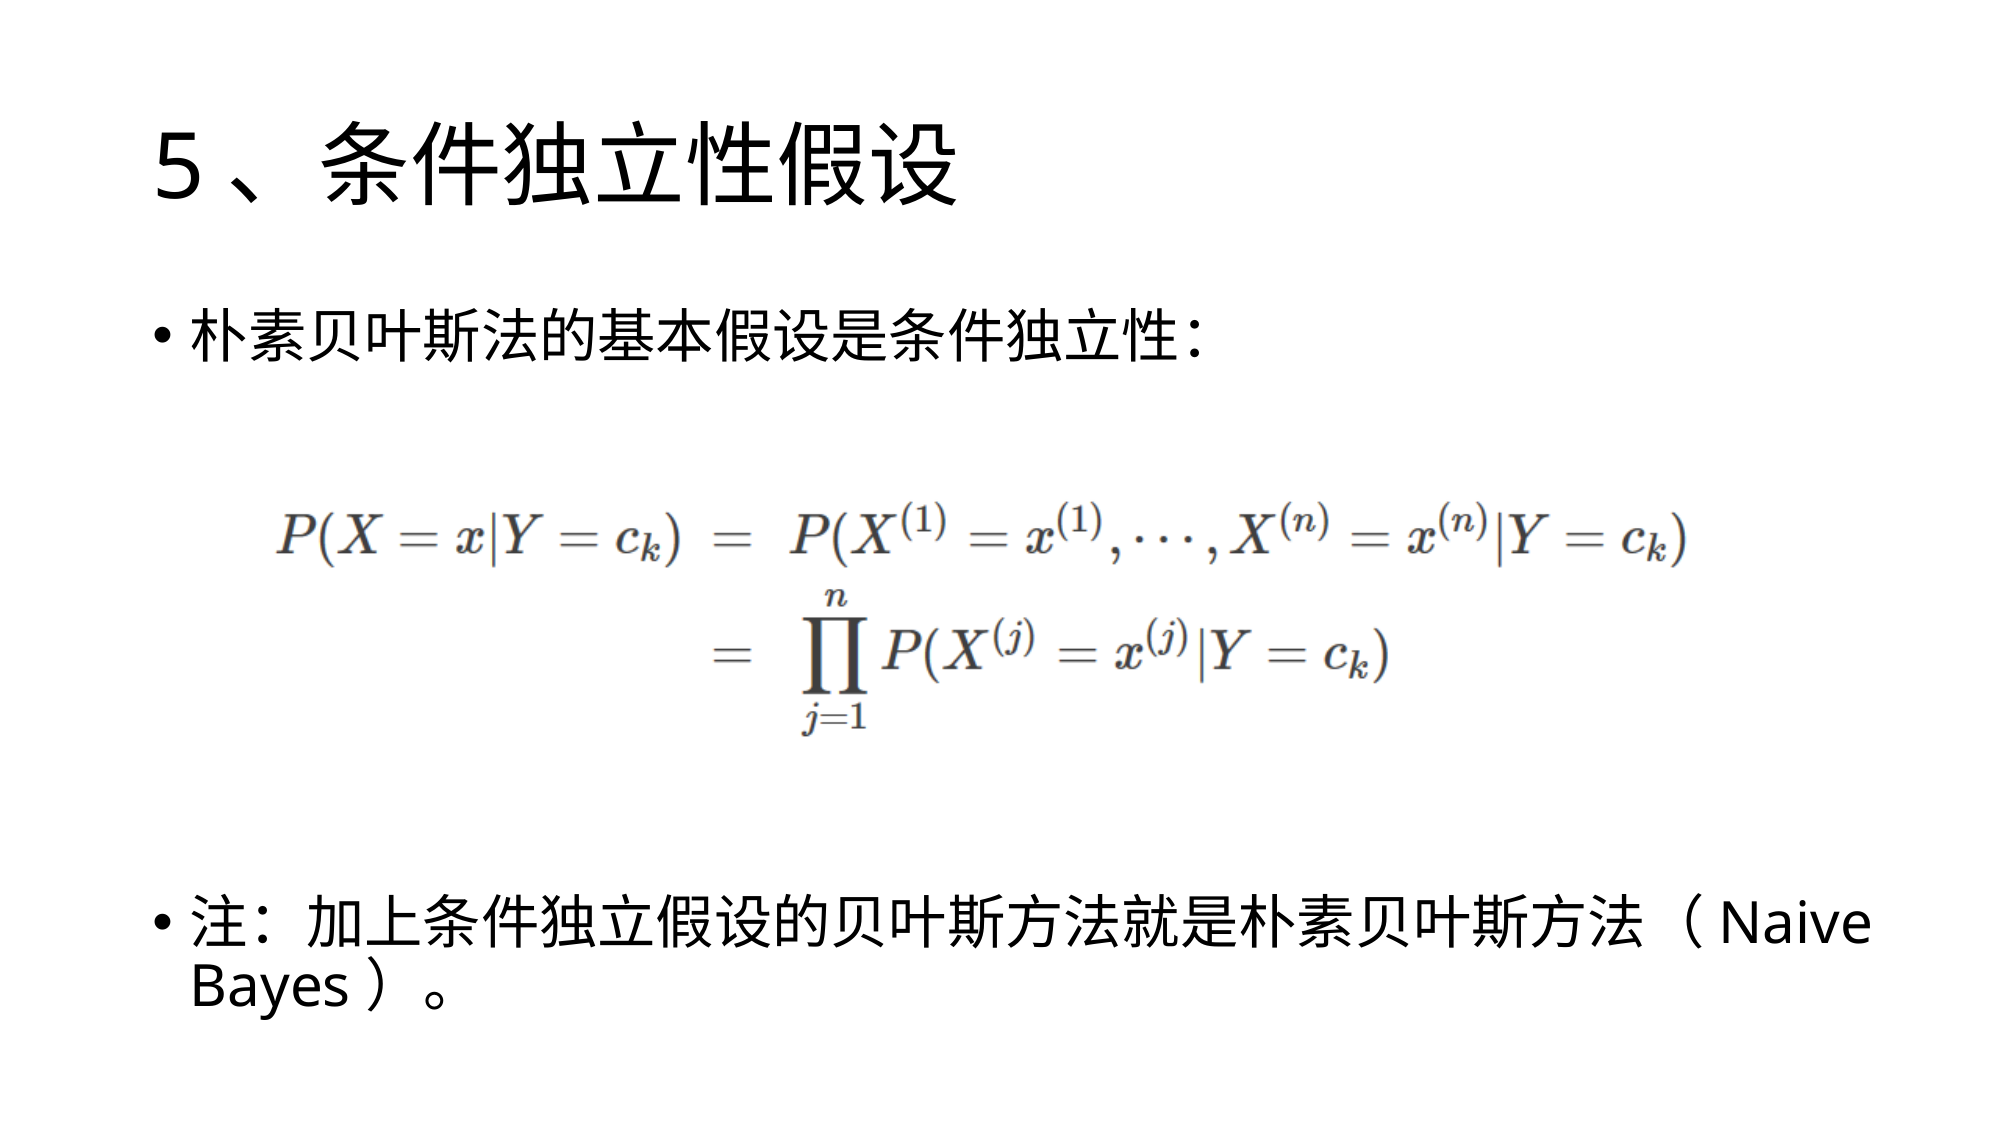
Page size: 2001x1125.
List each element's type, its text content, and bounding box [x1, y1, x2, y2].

picture [155, 430, 1910, 832]
list 朴素贝叶斯法的基本假设是条件独立性： 注：加上条件独立假设的贝叶斯方法就是朴素贝叶斯方法（Naive Bayes）。 [137, 299, 1940, 1125]
title 5、条件独立性假设 [137, 59, 1863, 278]
